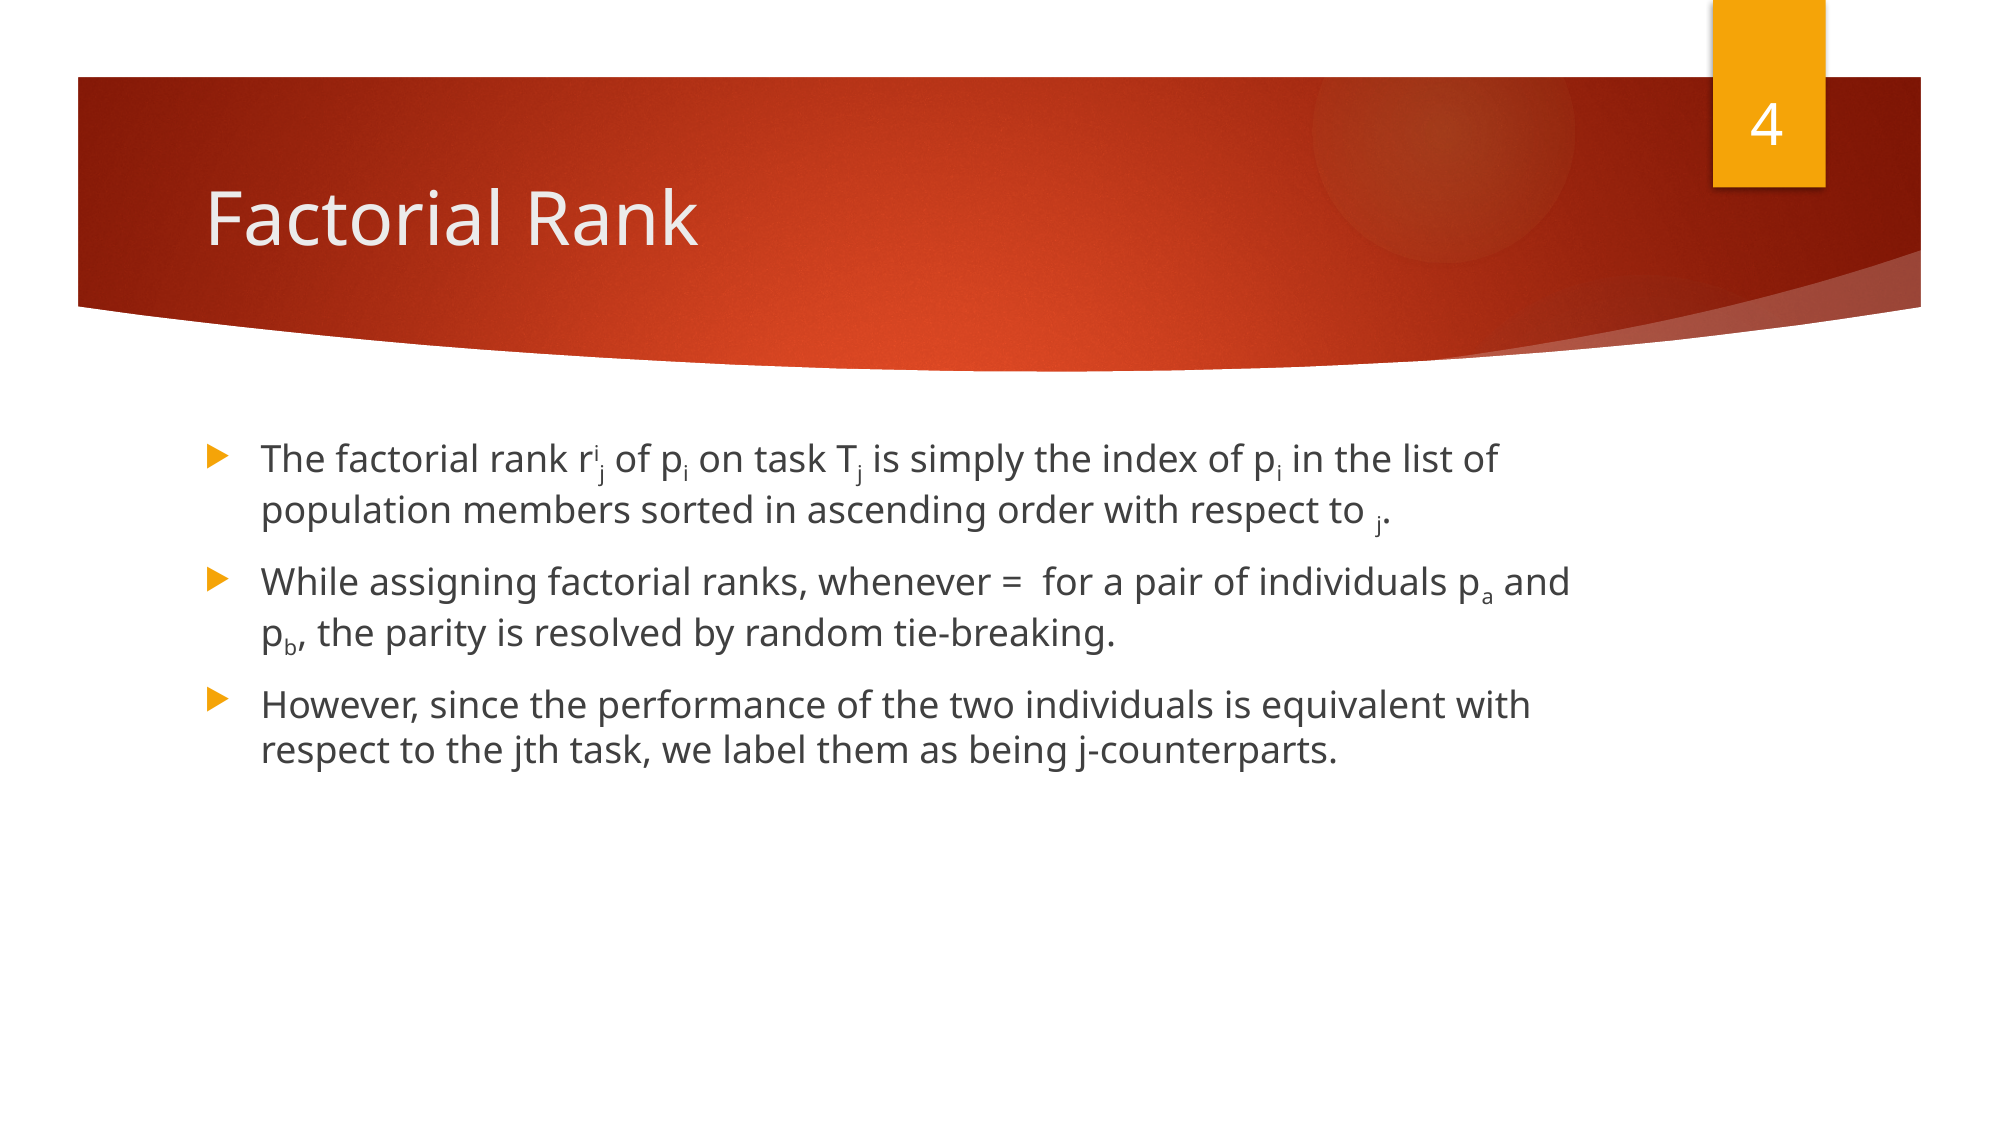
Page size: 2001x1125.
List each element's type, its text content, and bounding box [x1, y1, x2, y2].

title Factorial Rank [189, 155, 1627, 275]
slide_number 4 [1698, 48, 1836, 175]
